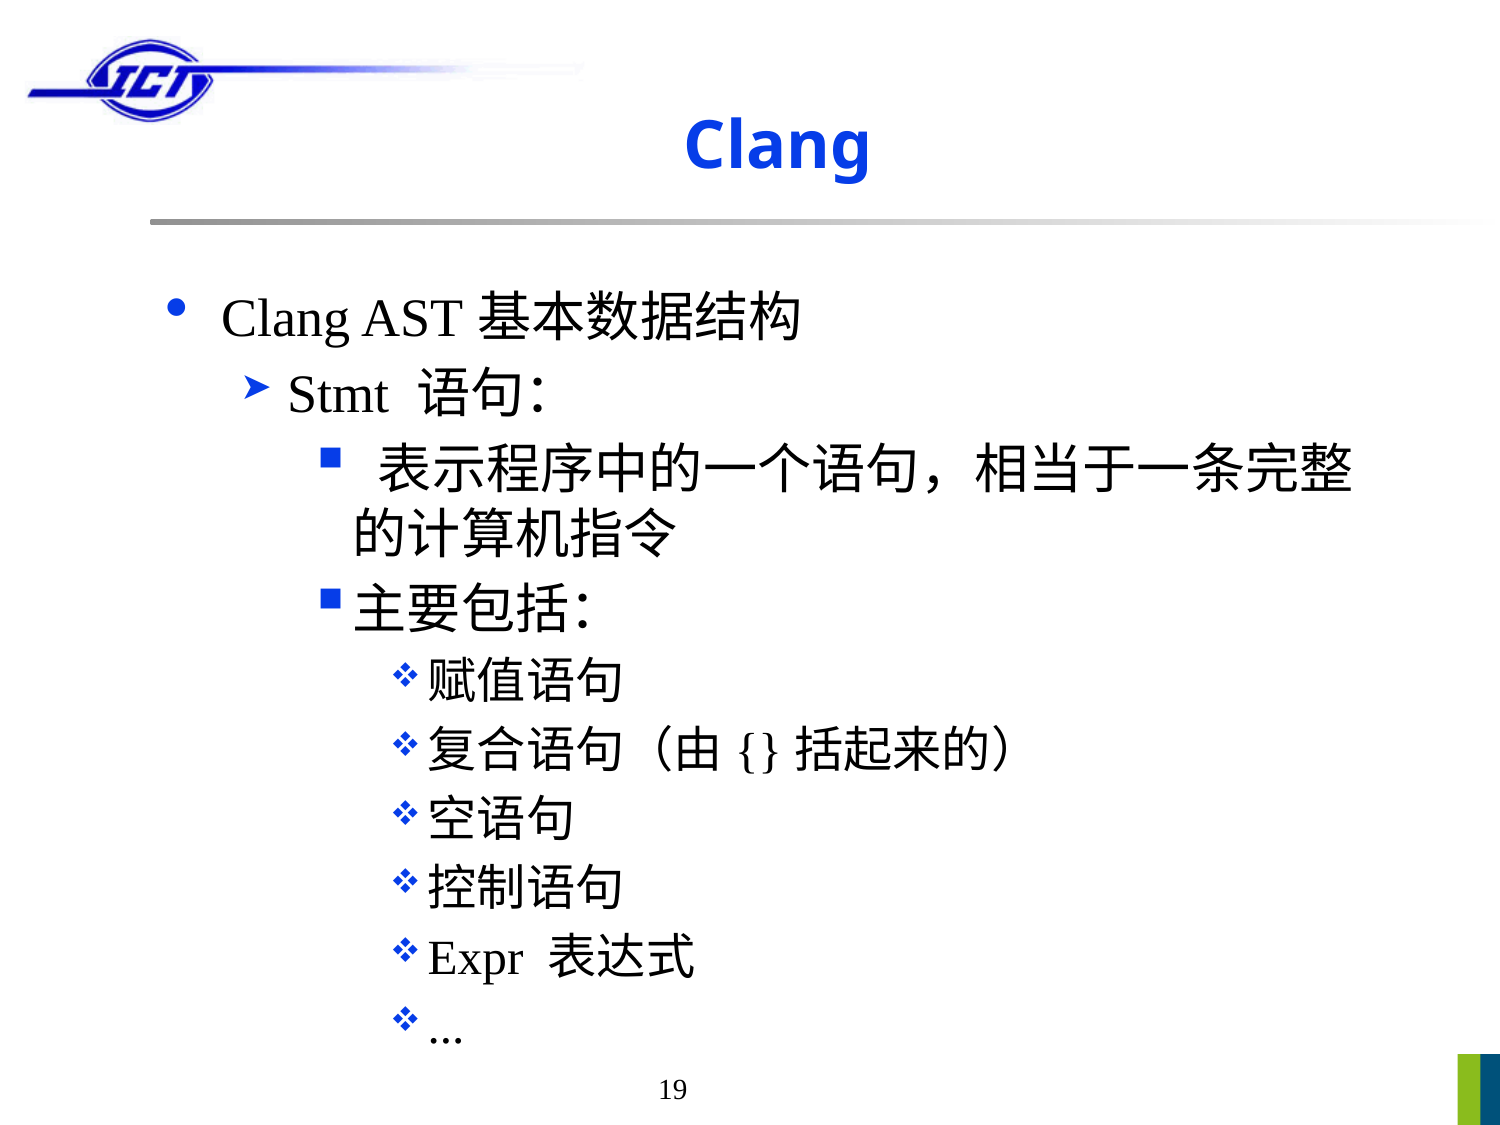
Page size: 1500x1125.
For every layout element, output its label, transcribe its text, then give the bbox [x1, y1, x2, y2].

picture [24, 36, 600, 125]
title Clang [159, 66, 1397, 217]
list Clang AST基本数据结构 Stmt 语句： 表示程序中的一个语句，相当于一条完整的计算机指令 主要包括： 赋值语句 复合语句（由{}括起来的） 空语句 控制语句 Expr 表达式 ... [150, 275, 1388, 1013]
